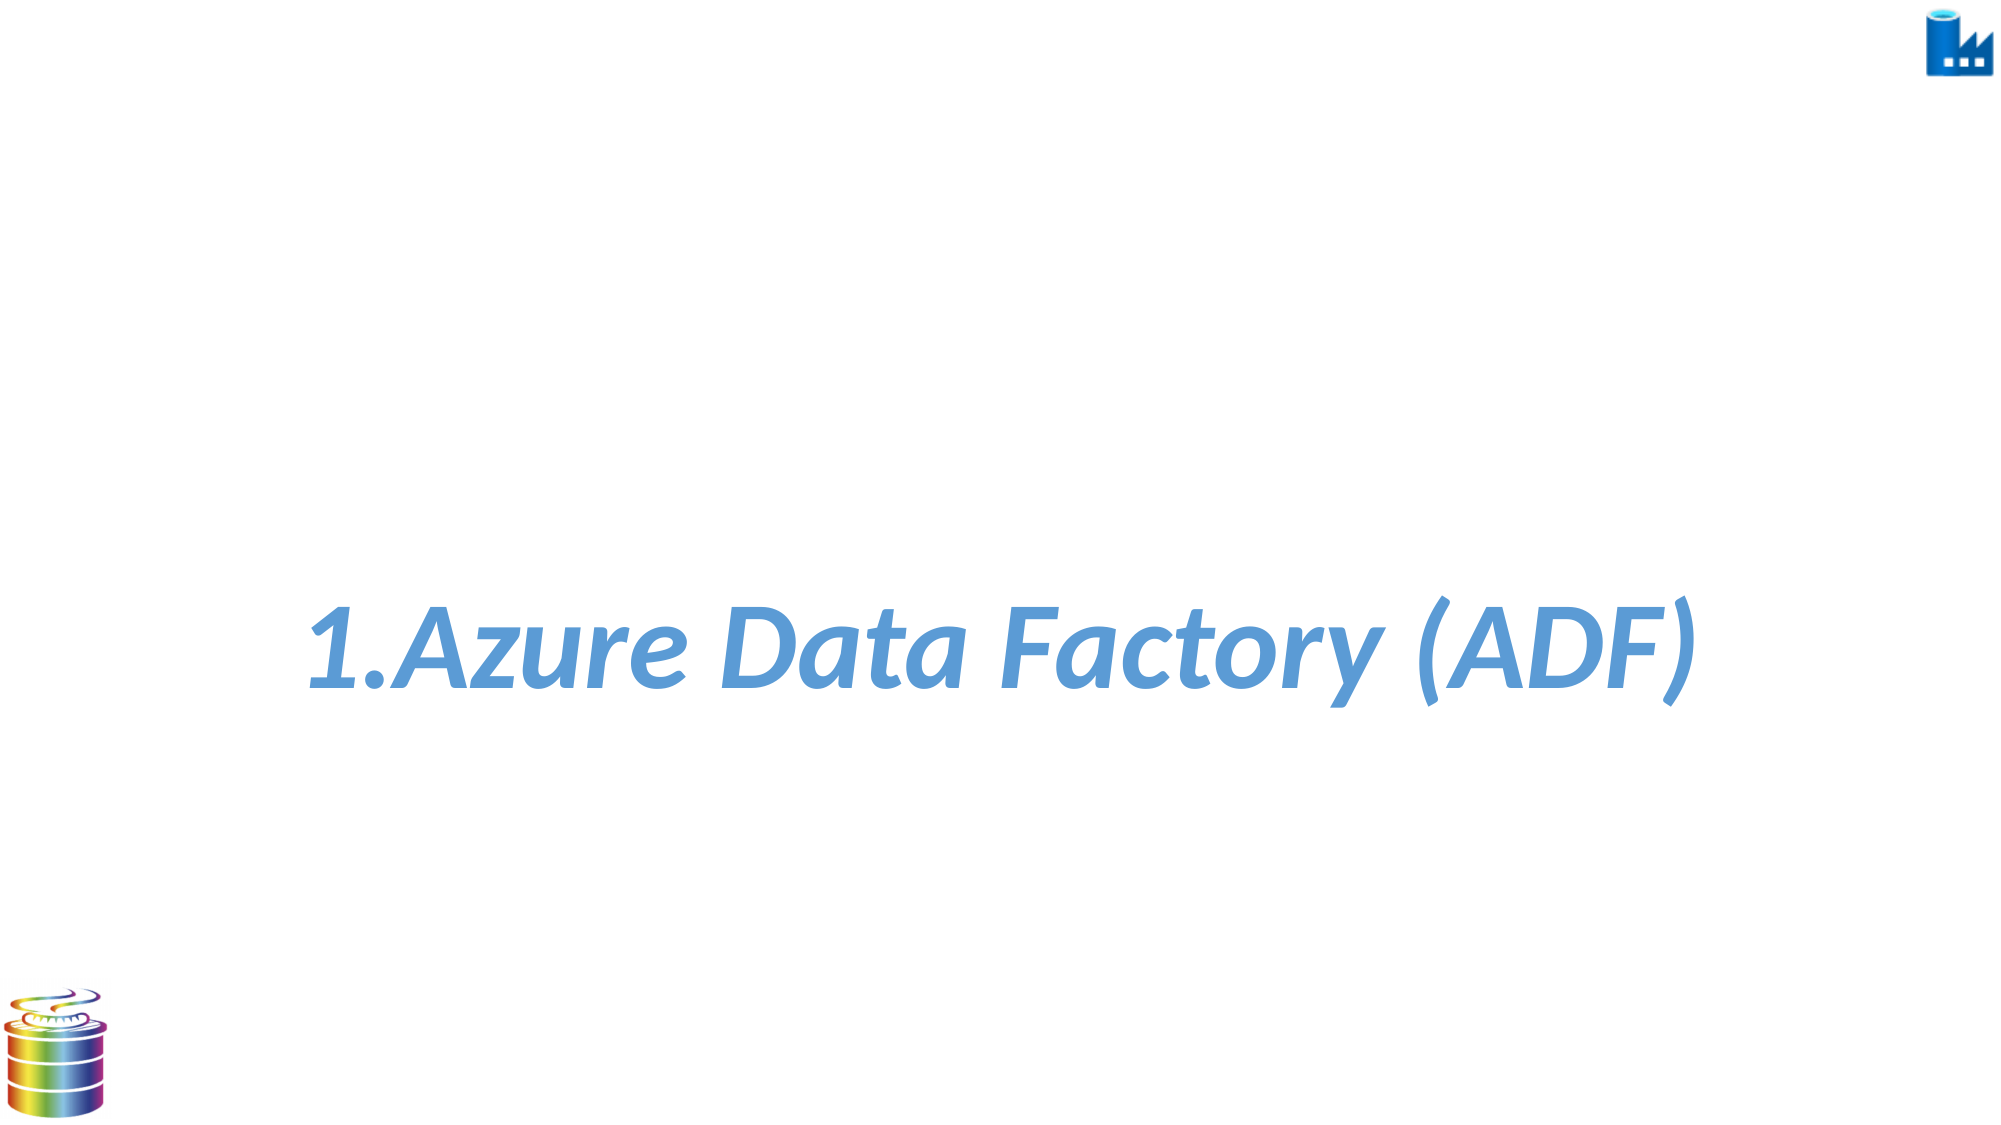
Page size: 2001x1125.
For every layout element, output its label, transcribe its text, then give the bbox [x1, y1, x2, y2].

picture [0, 978, 112, 1119]
picture [1924, 7, 2000, 108]
list Azure Data Factory (ADF) [137, 255, 1863, 1081]
